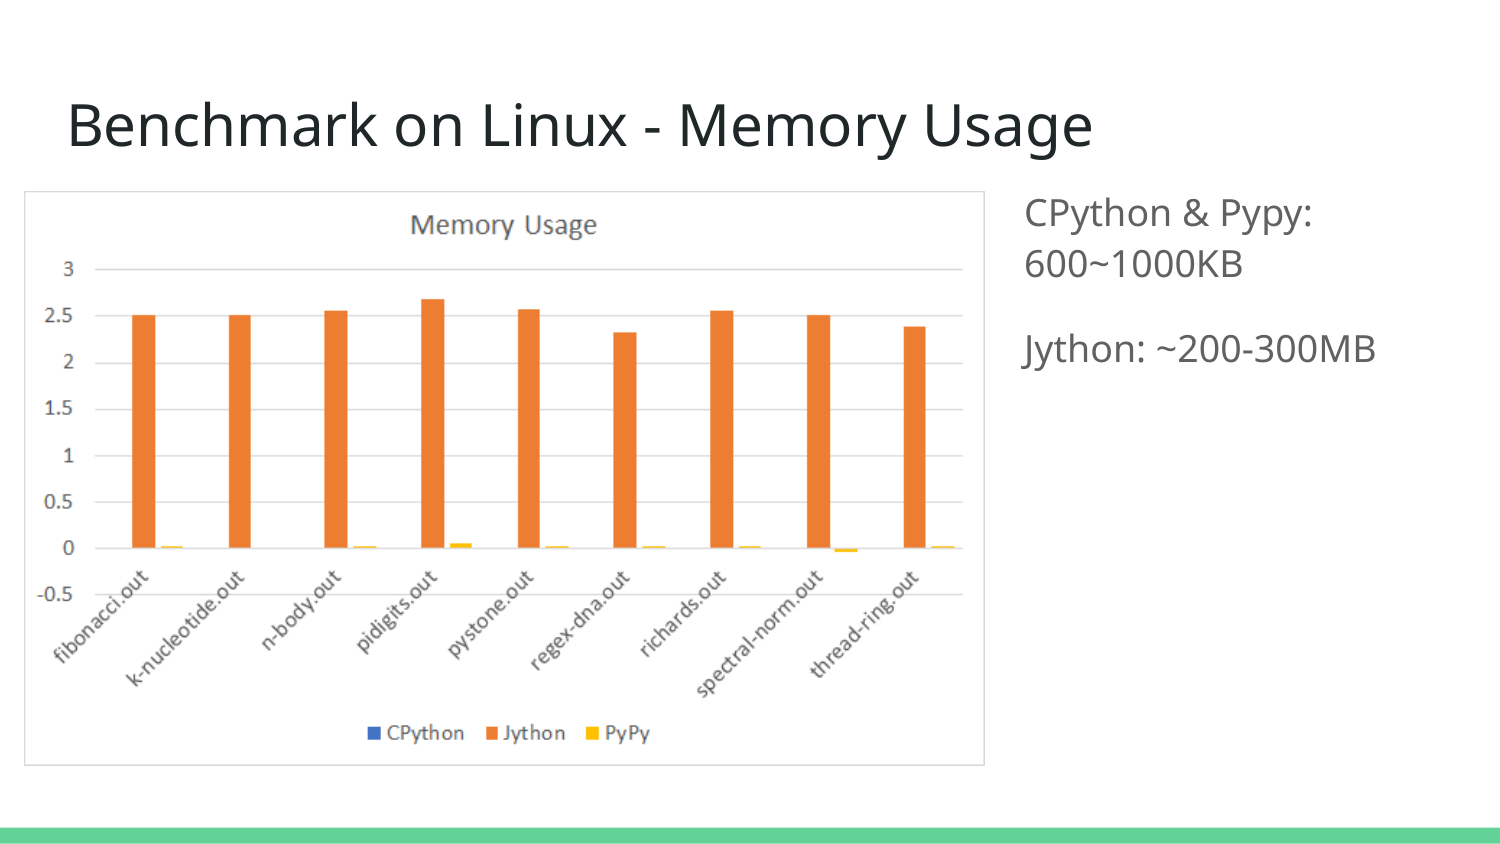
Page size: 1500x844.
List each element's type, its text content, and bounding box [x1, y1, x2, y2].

picture [24, 191, 985, 767]
title Benchmark on Linux - Memory Usage [51, 72, 1449, 167]
list CPython & Pypy: 600~1000KB Jython: ~200-300MB [1009, 166, 1449, 761]
